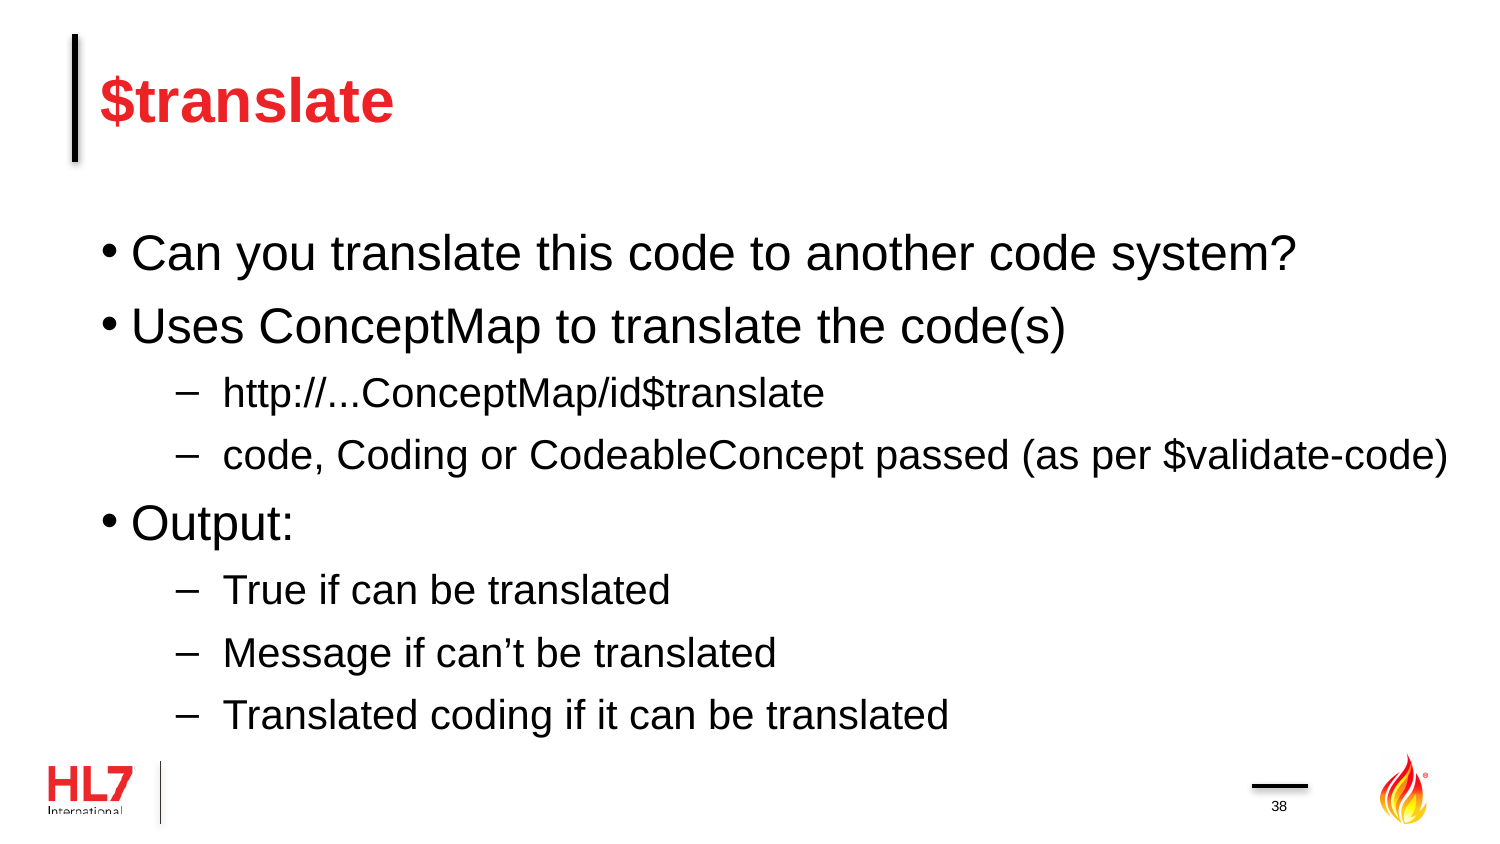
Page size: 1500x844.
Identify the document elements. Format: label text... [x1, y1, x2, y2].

list Can you translate this code to another code system? Uses ConceptMap to translate the code(s) http://...ConceptMap/id$translate code, Coding or CodeableConcept passed (as per $validate-code) Output: True if can be translated Message if can’t be translated Translated coding if it can be translated [100, 220, 1451, 701]
picture [1380, 753, 1428, 824]
slide_number 38 [1257, 788, 1302, 815]
title $translate [100, 33, 1451, 163]
